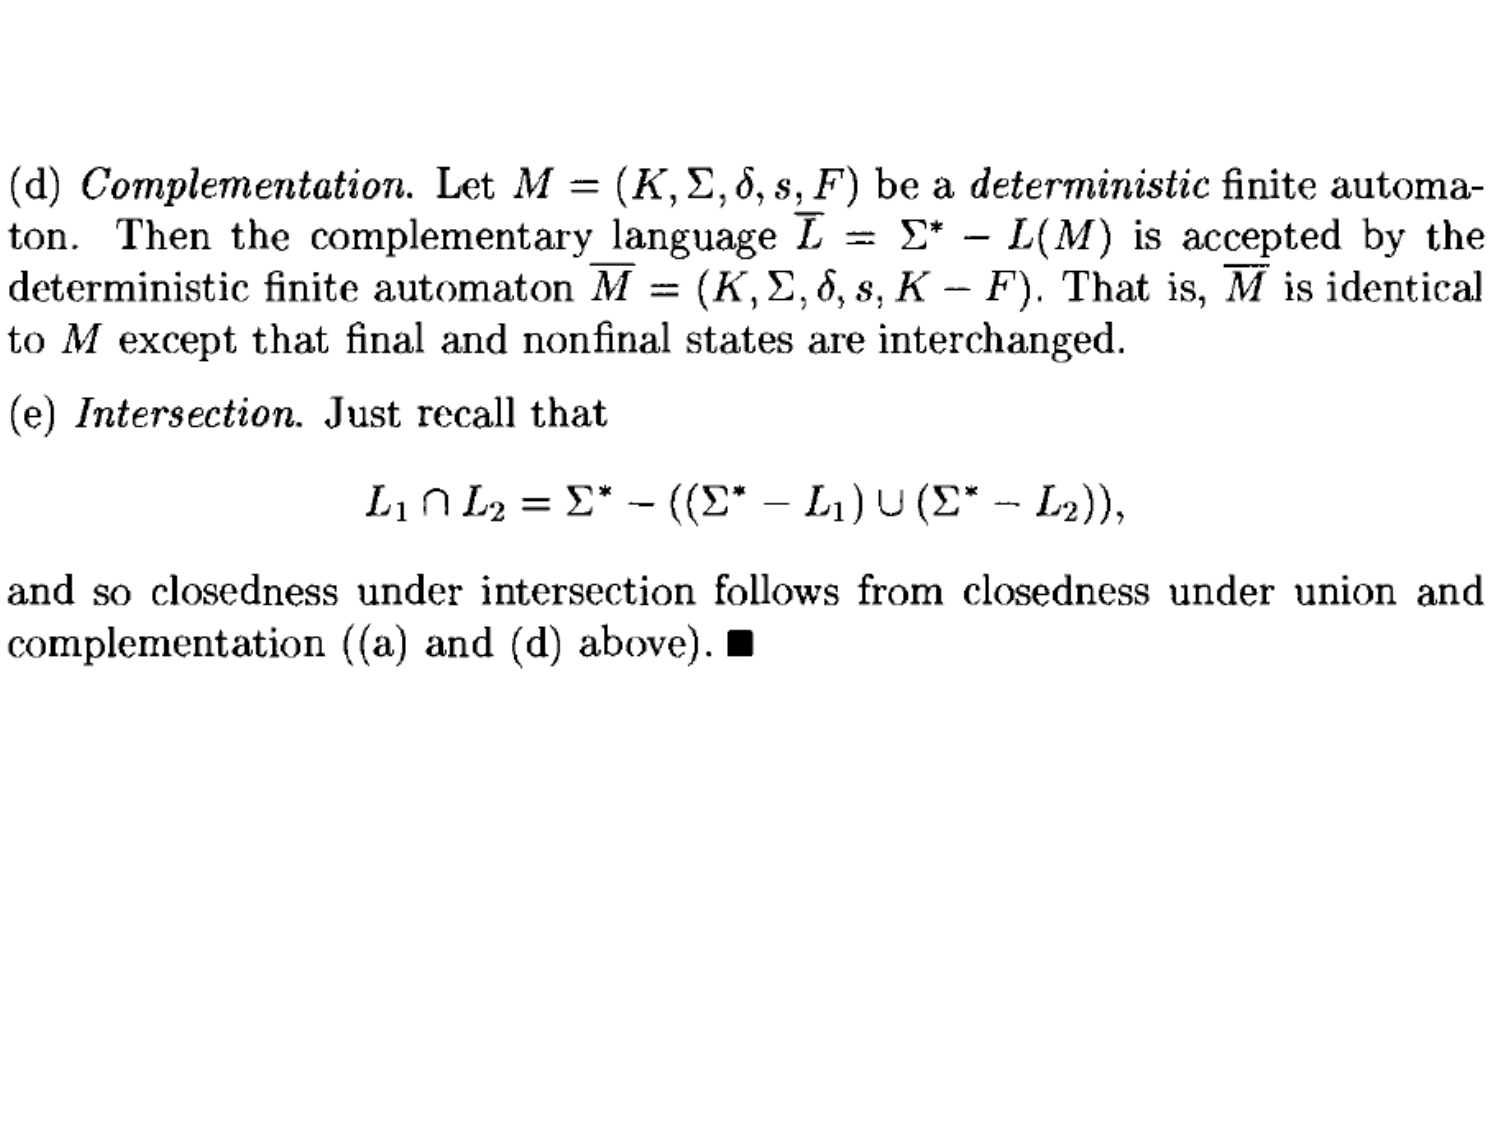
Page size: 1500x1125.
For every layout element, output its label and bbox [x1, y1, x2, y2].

picture [0, 149, 1500, 678]
